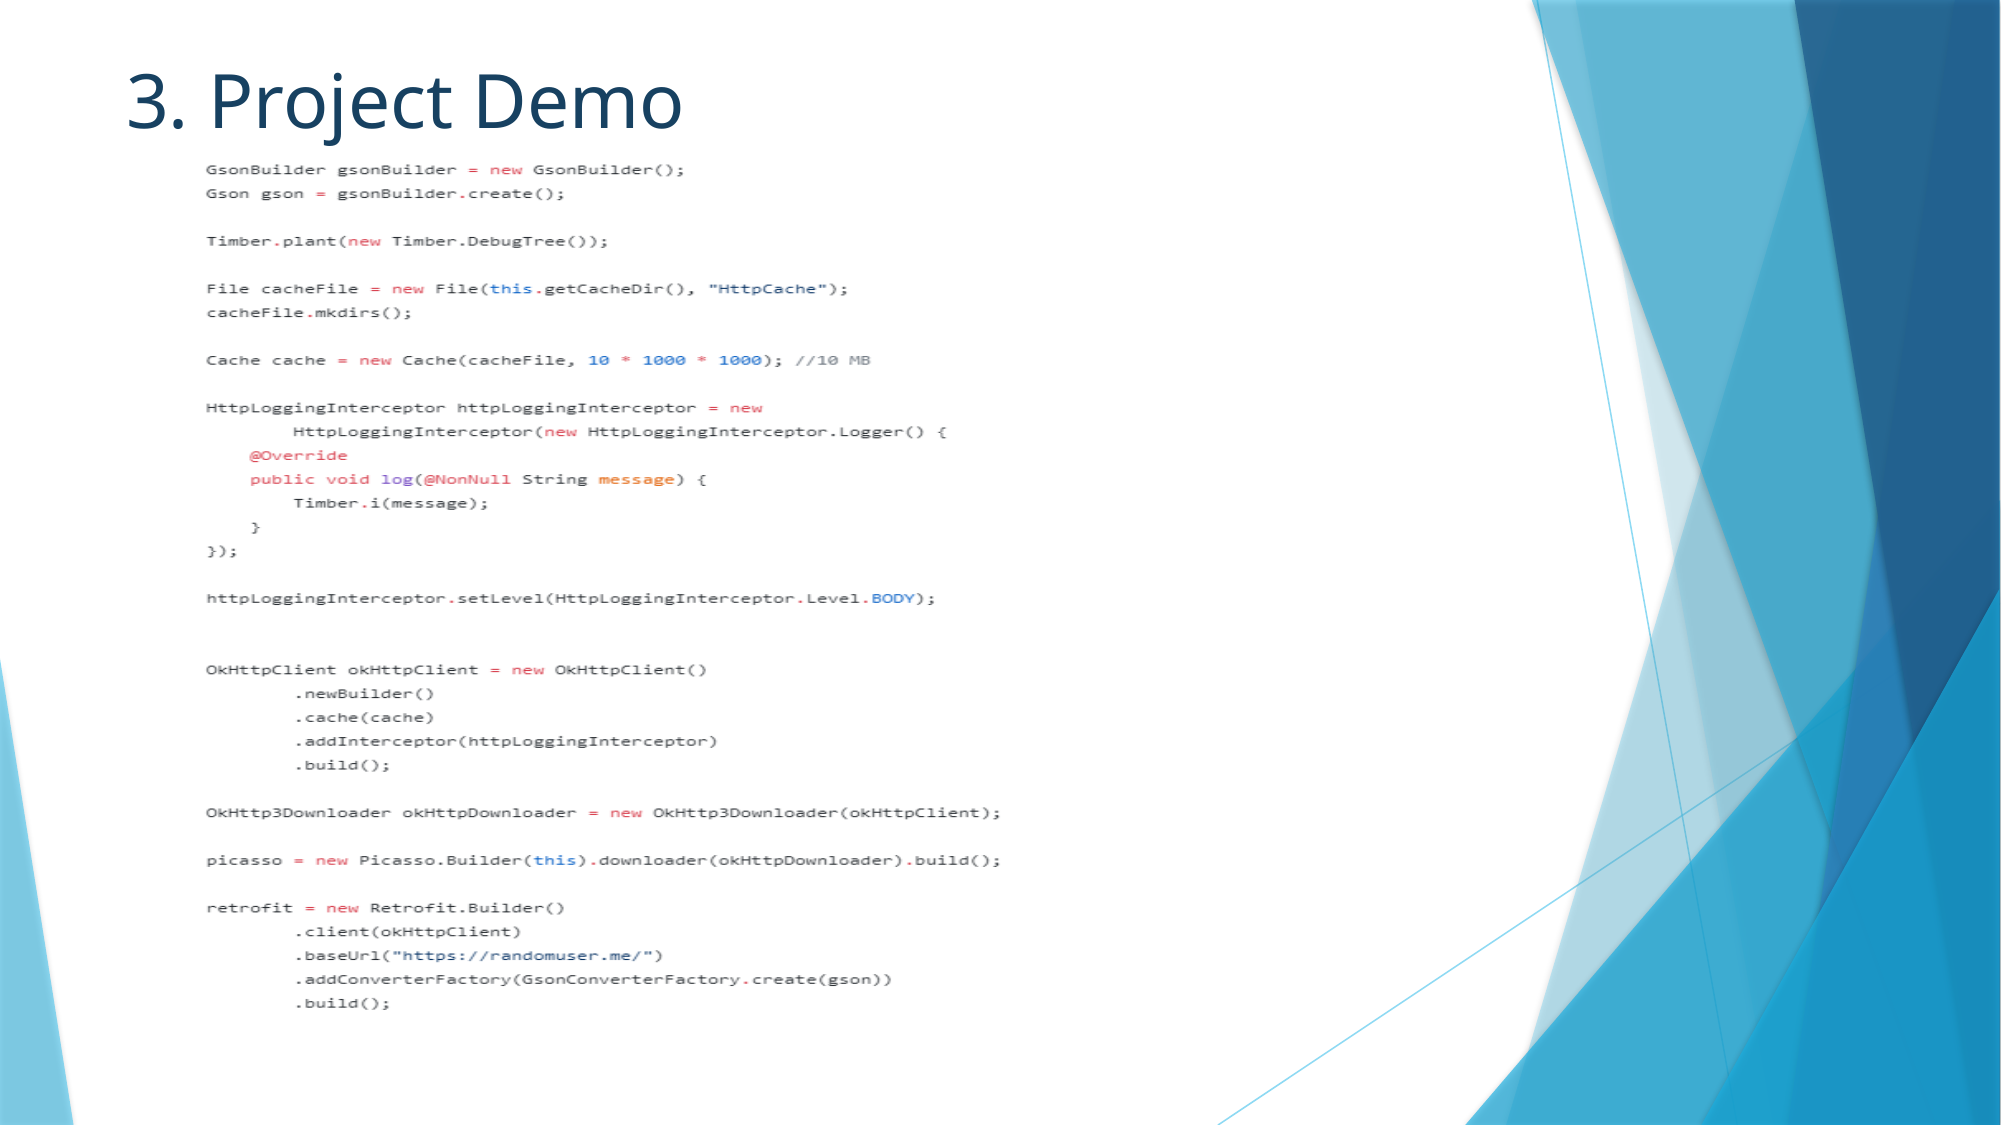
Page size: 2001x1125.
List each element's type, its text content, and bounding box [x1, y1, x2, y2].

title 3. Project Demo [111, 45, 1522, 159]
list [110, 158, 1173, 1039]
